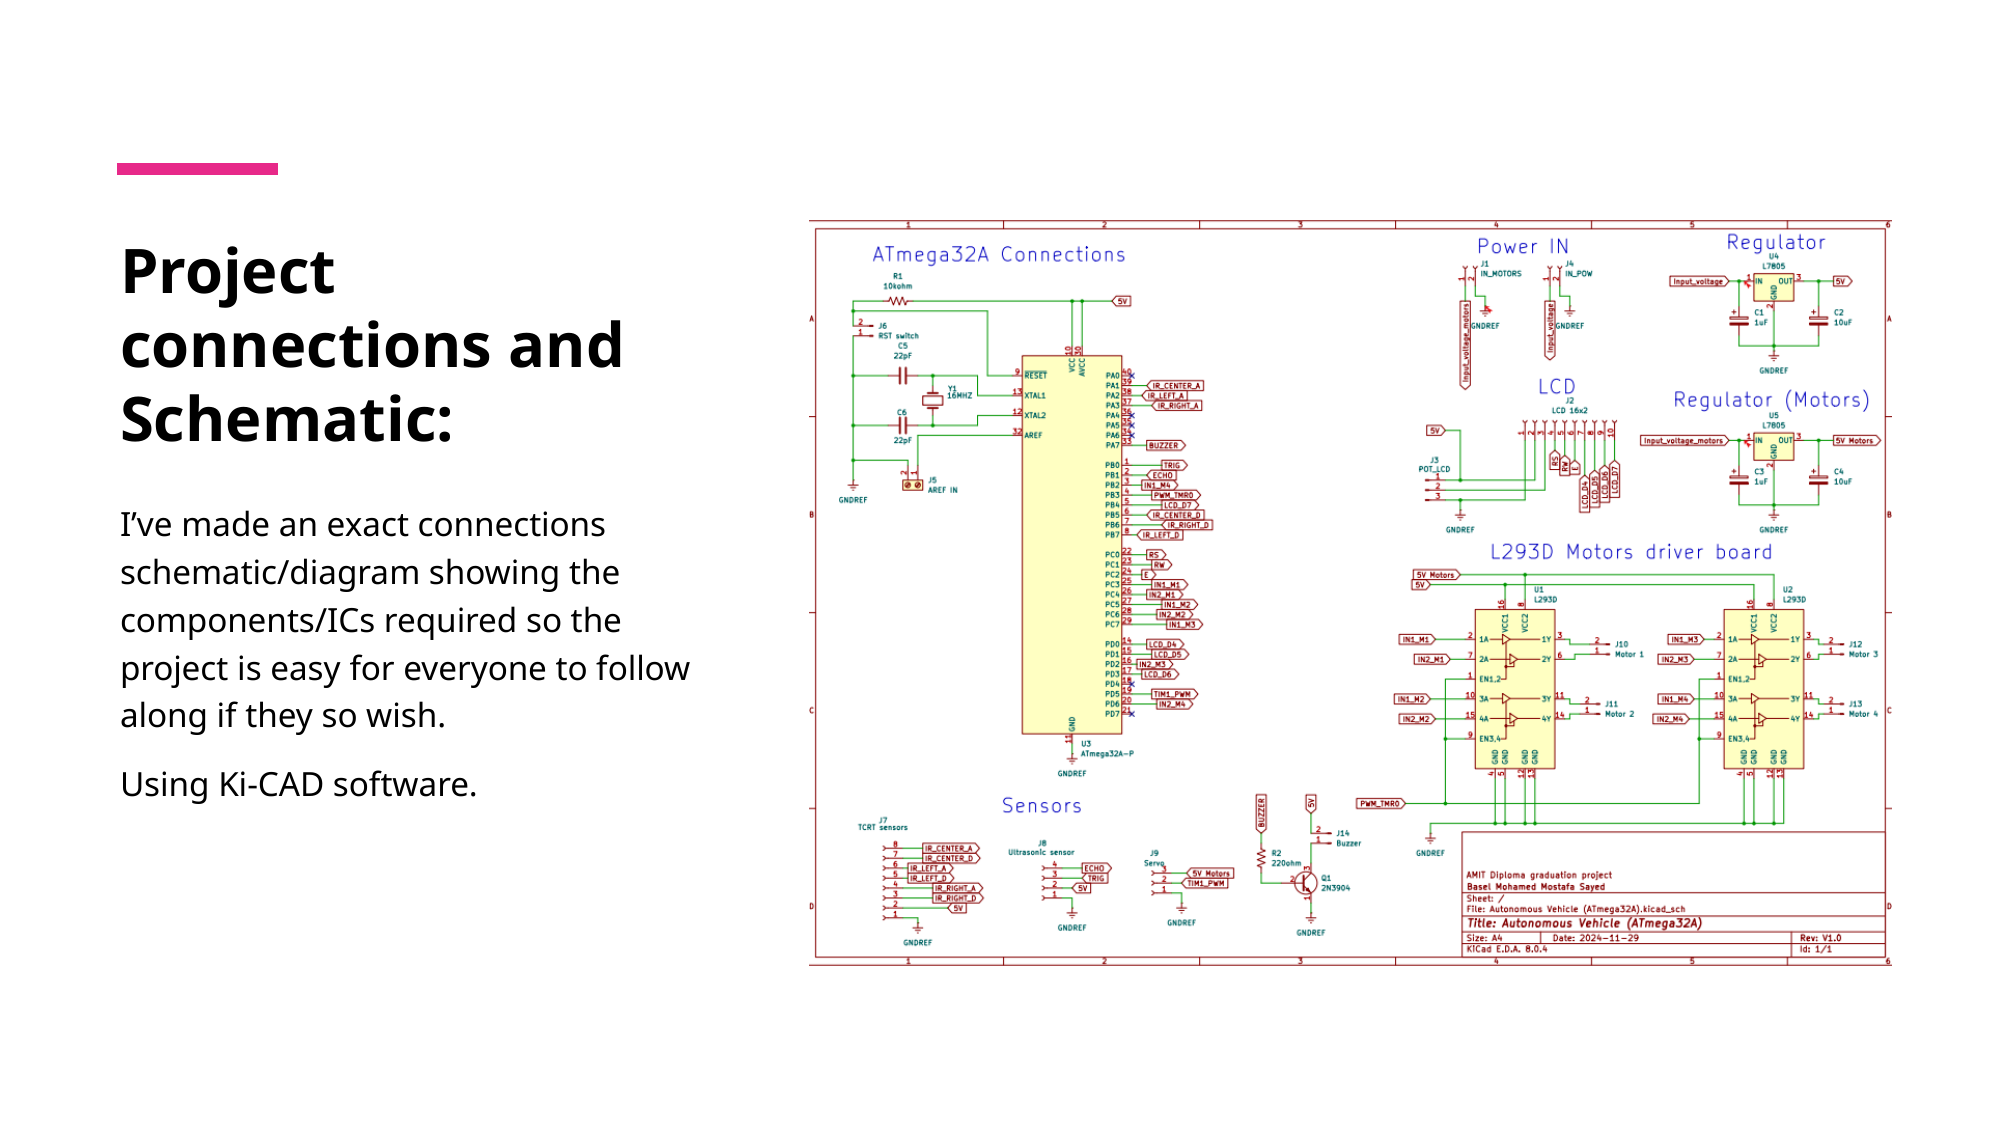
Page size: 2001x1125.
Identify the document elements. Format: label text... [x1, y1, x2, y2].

title Project connections and Schematic: [105, 224, 739, 464]
list I’ve made an exact connections schematic/diagram showing the components/ICs required so the project is easy for everyone to follow along if they so wish. Using Ki-CAD software. [105, 487, 739, 1017]
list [809, 218, 1892, 968]
